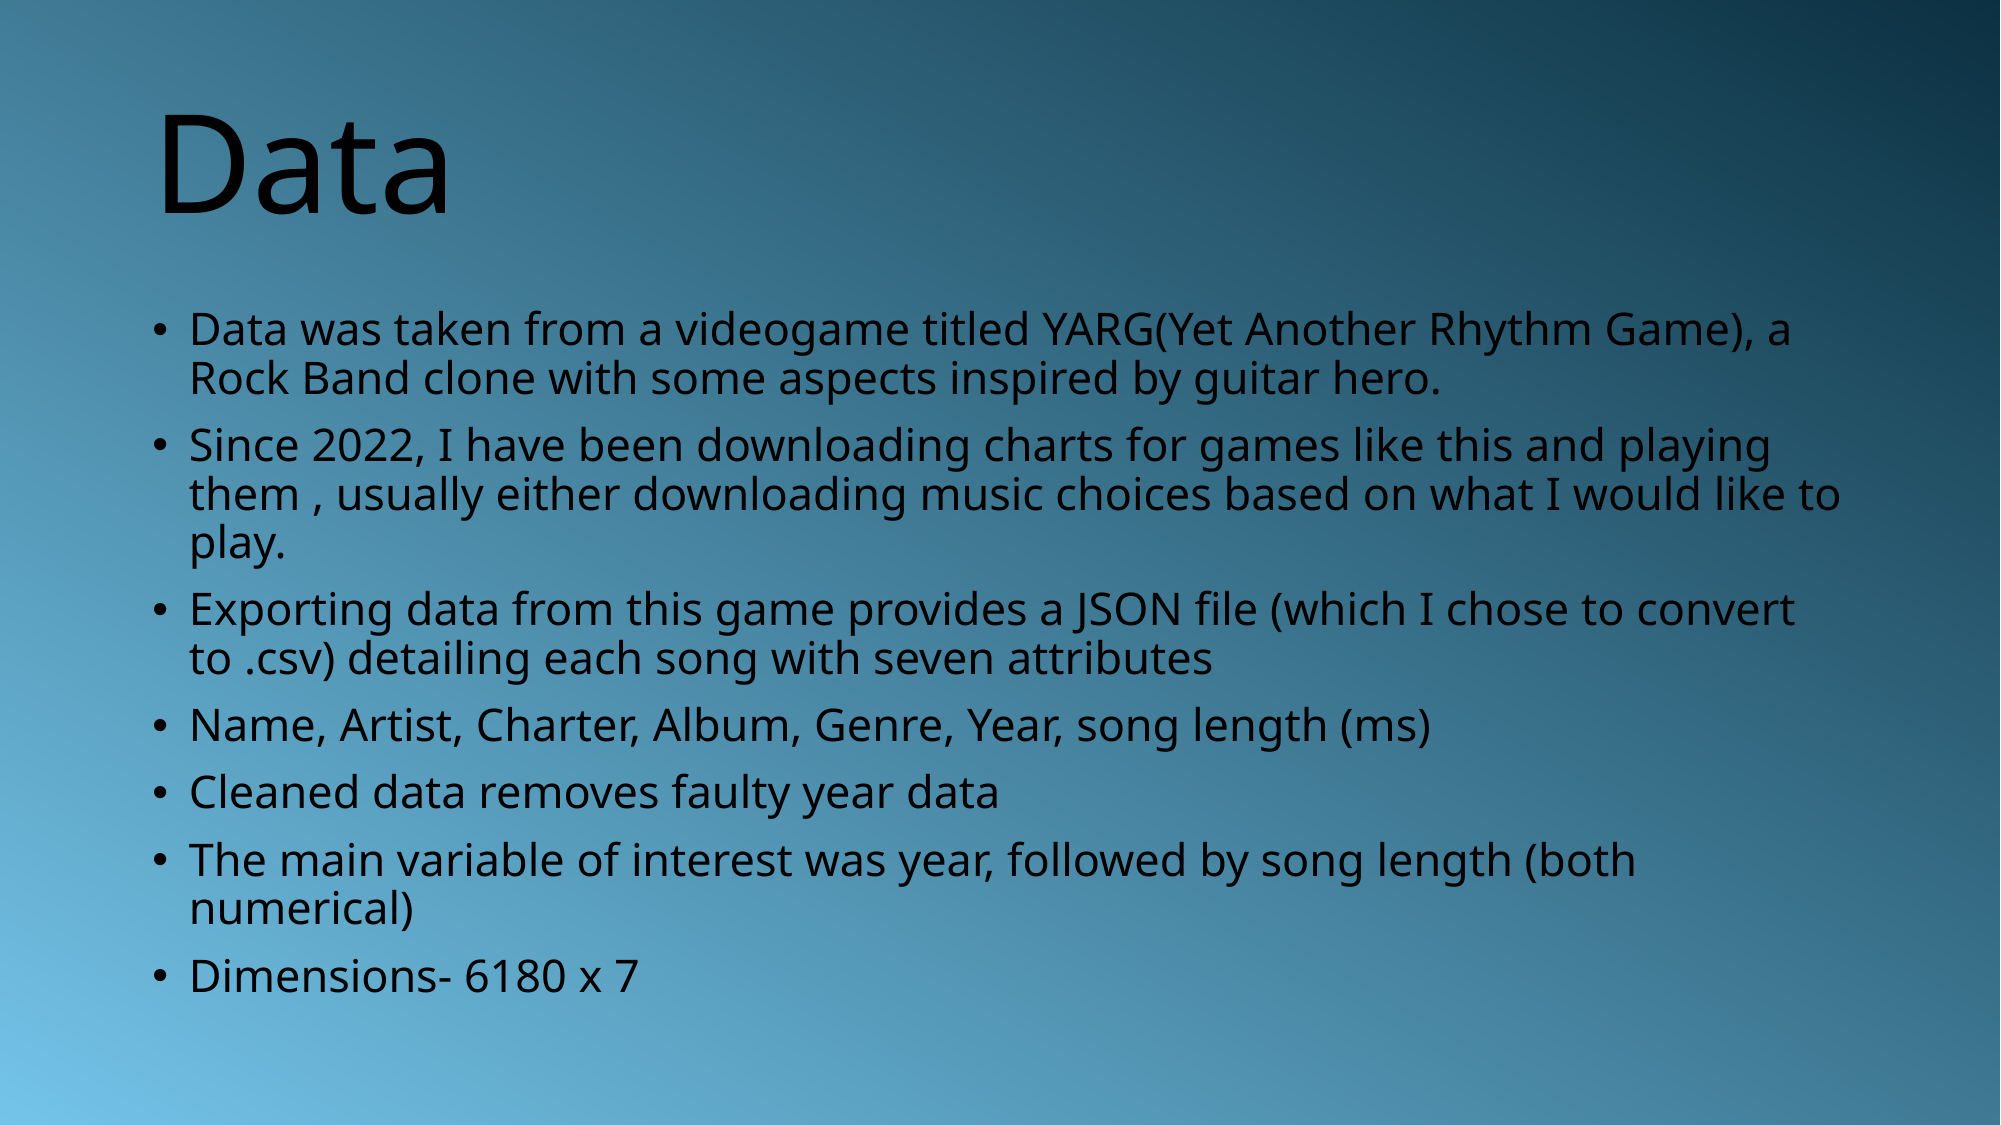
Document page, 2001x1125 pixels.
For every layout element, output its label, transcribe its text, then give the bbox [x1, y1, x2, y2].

title Data [137, 59, 1863, 278]
list Data was taken from a videogame titled YARG(Yet Another Rhythm Game), a Rock Band clone with some aspects inspired by guitar hero. Since 2022, I have been downloading charts for games like this and playing them , usually either downloading music choices based on what I would like to play. Exporting data from this game provides a JSON file (which I chose to convert to .csv) detailing each song with seven attributes Name, Artist, Charter, Album, Genre, Year, song length (ms) Cleaned data removes faulty year data The main variable of interest was year, followed by song length (both numerical) Dimensions- 6180 x 7 [137, 299, 1863, 1014]
